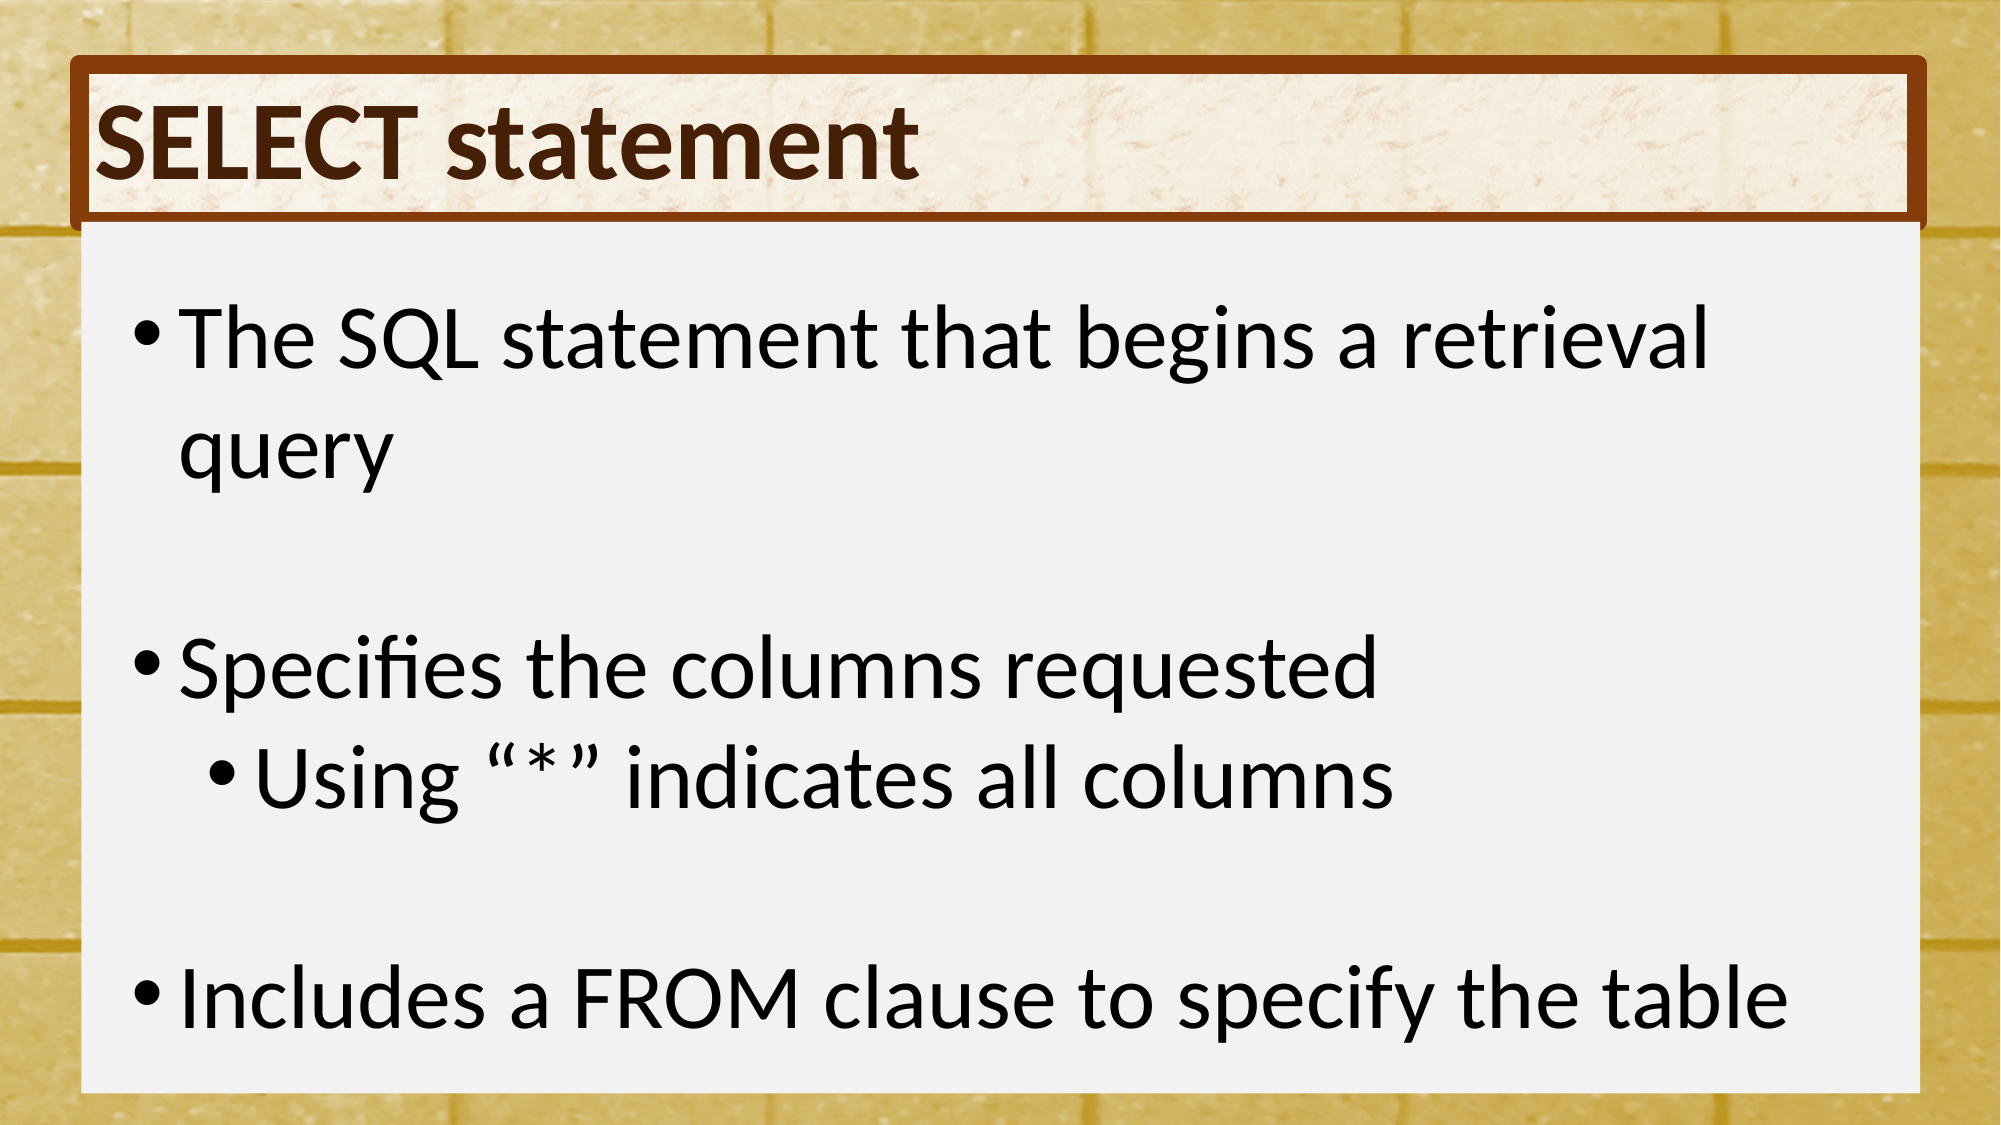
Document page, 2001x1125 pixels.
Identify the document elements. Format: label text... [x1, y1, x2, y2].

title SELECT statement [79, 64, 1918, 222]
list [81, 221, 1921, 1094]
text_box The SQL statement that begins a retrieval query Specifies the columns requested Using “*” indicates all columns Includes a FROM clause to specify the table [117, 269, 1836, 1125]
